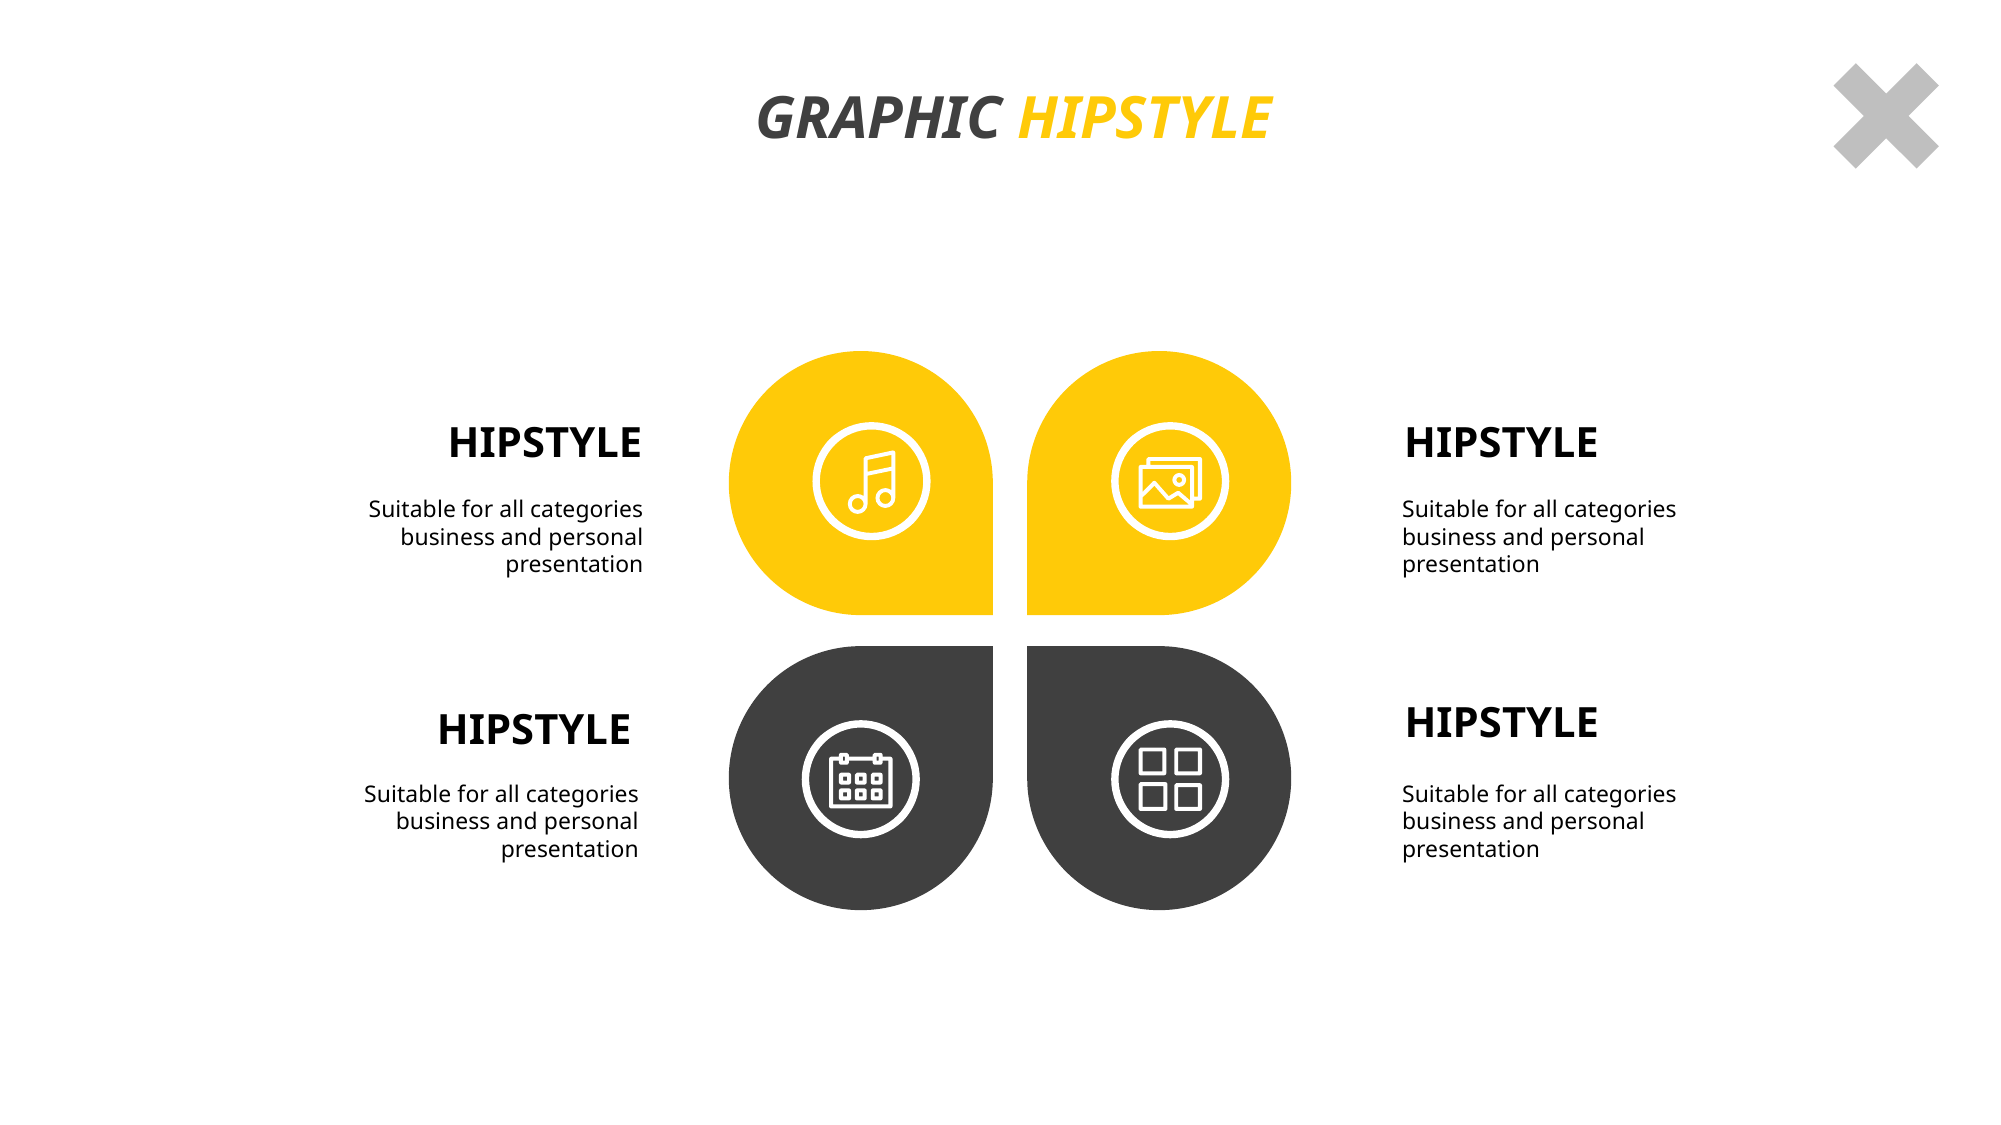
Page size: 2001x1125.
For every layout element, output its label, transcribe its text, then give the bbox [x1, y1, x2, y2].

text_box [1026, 349, 1293, 617]
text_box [302, 408, 670, 586]
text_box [1387, 408, 1743, 586]
text_box [728, 645, 994, 911]
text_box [298, 695, 660, 871]
text_box GRAPHIC HIPSTYLE [731, 73, 1296, 158]
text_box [1387, 688, 1743, 871]
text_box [801, 720, 920, 839]
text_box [812, 422, 931, 541]
text_box [1832, 61, 1941, 171]
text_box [1111, 720, 1230, 839]
text_box [1026, 645, 1293, 912]
text_box [727, 349, 994, 617]
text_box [1111, 422, 1230, 541]
